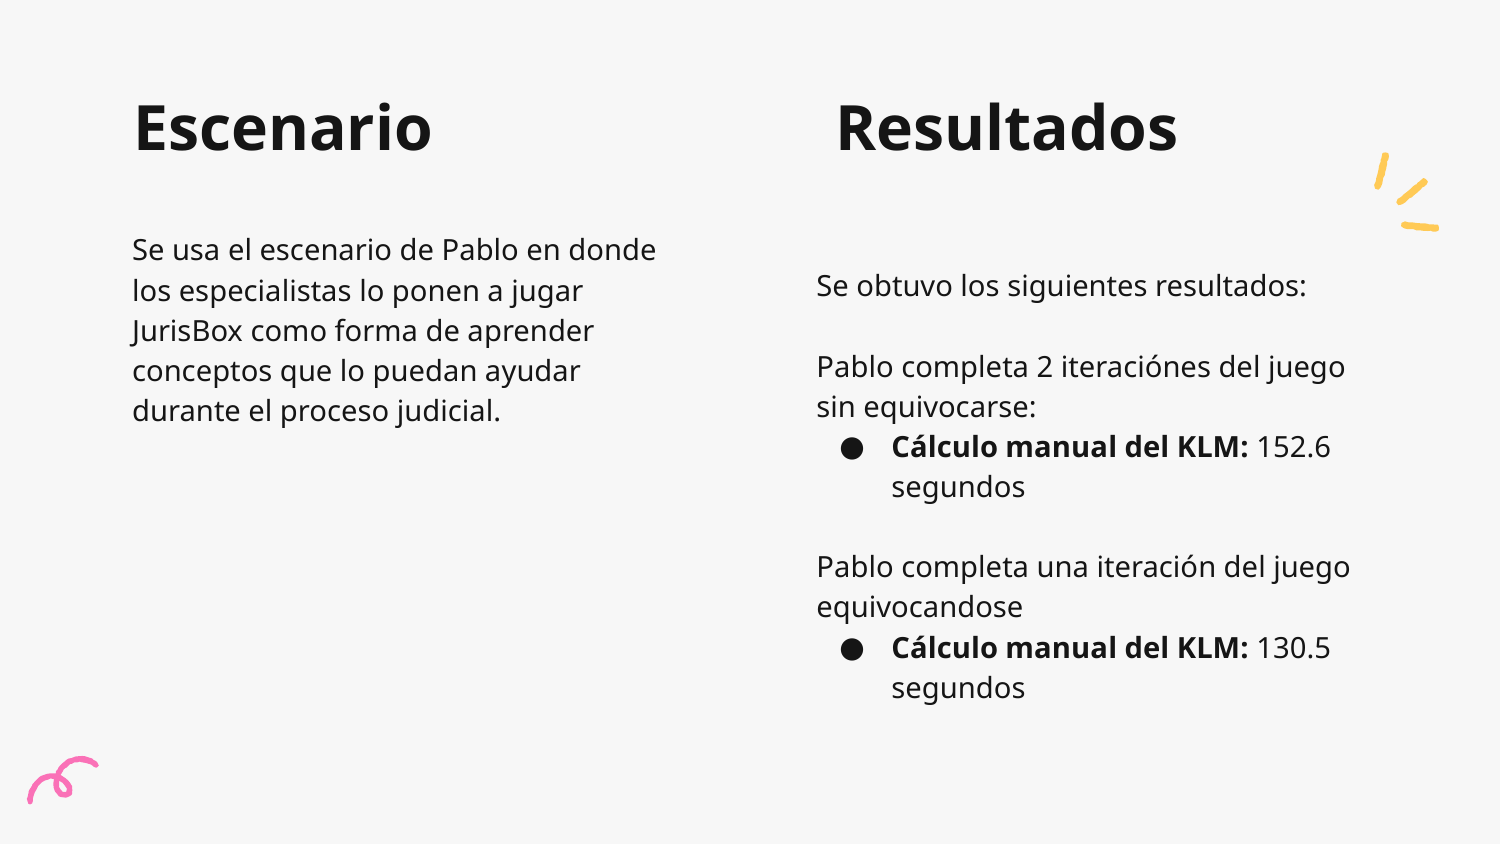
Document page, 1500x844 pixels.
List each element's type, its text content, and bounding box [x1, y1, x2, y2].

title Resultados [820, 72, 1200, 167]
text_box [1352, 158, 1450, 240]
subtitle Se usa el escenario de Pablo en donde los especialistas lo ponen a jugar JurisBox como forma de aprender conceptos que lo puedan ayudar durante el proceso judicial. [116, 211, 702, 756]
subtitle Se obtuvo los siguientes resultados: Pablo completa 2 iteraciónes del juego sin equivocarse: Cálculo manual del KLM: 152.6 segundos Pablo completa una iteración del juego equivocandose Cálculo manual del KLM: 130.5 segundos [801, 247, 1386, 792]
title Escenario [118, 72, 450, 167]
